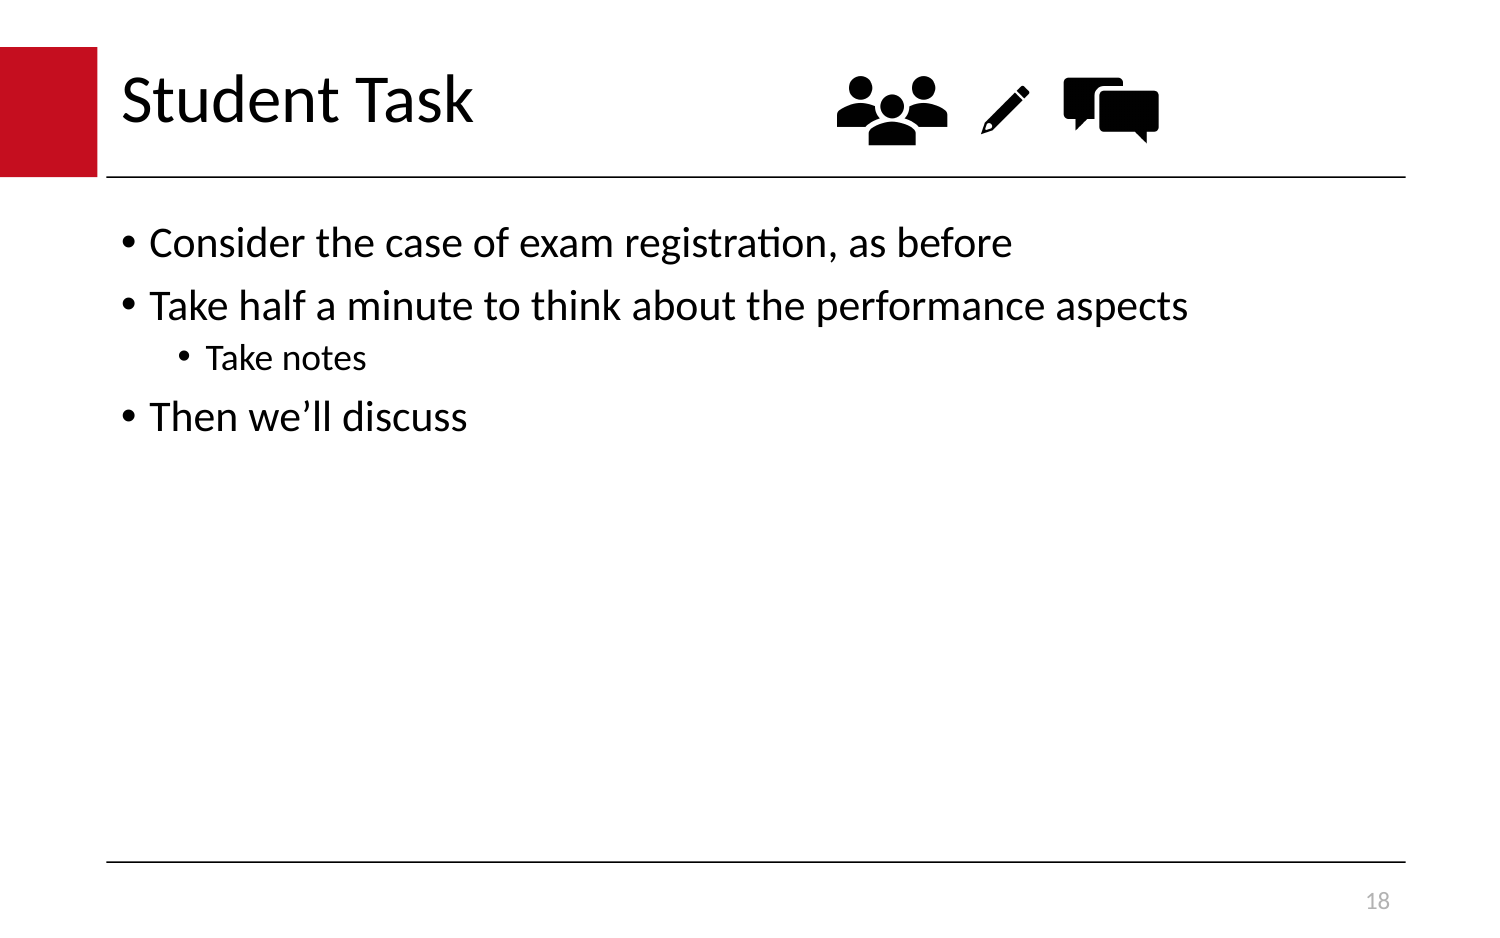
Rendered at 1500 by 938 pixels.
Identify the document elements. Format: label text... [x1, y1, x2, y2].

title Student Task [106, 47, 829, 154]
list Consider the case of exam registration, as before Take half a minute to think about the performance aspects Take notes Then we’ll discuss [106, 212, 1406, 844]
picture [829, 47, 956, 174]
picture [976, 81, 1034, 140]
title Student Task [956, 47, 1406, 154]
slide_number 18 [1101, 880, 1406, 918]
picture [1054, 54, 1168, 167]
